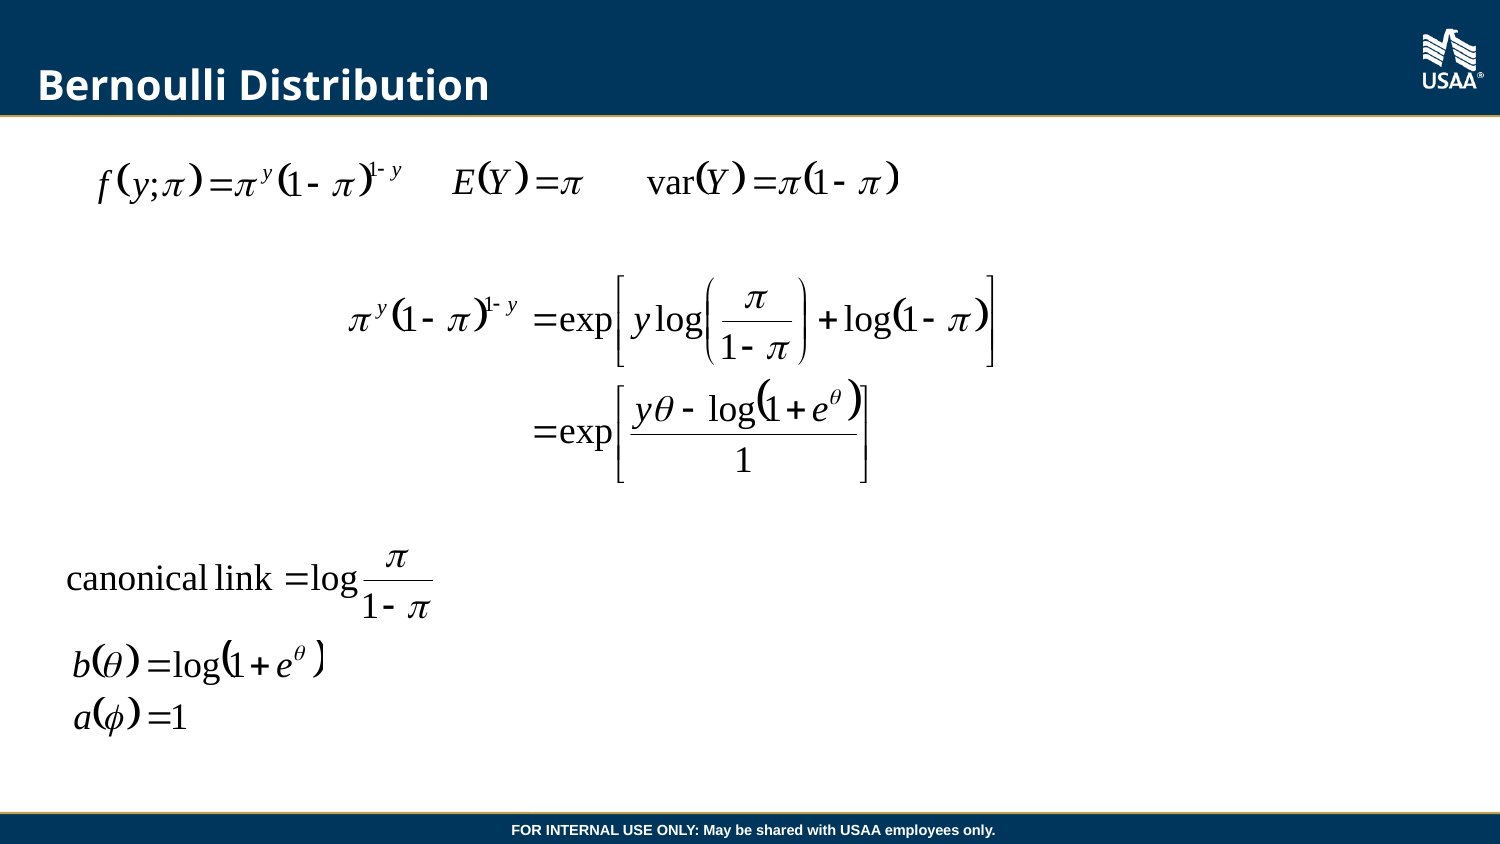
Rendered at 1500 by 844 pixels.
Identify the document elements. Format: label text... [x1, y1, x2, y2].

title Bernoulli Distribution [21, 14, 1373, 117]
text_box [88, 155, 406, 209]
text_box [448, 161, 589, 206]
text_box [70, 696, 188, 741]
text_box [346, 271, 1005, 488]
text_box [63, 533, 438, 623]
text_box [70, 640, 323, 691]
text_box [643, 161, 898, 206]
